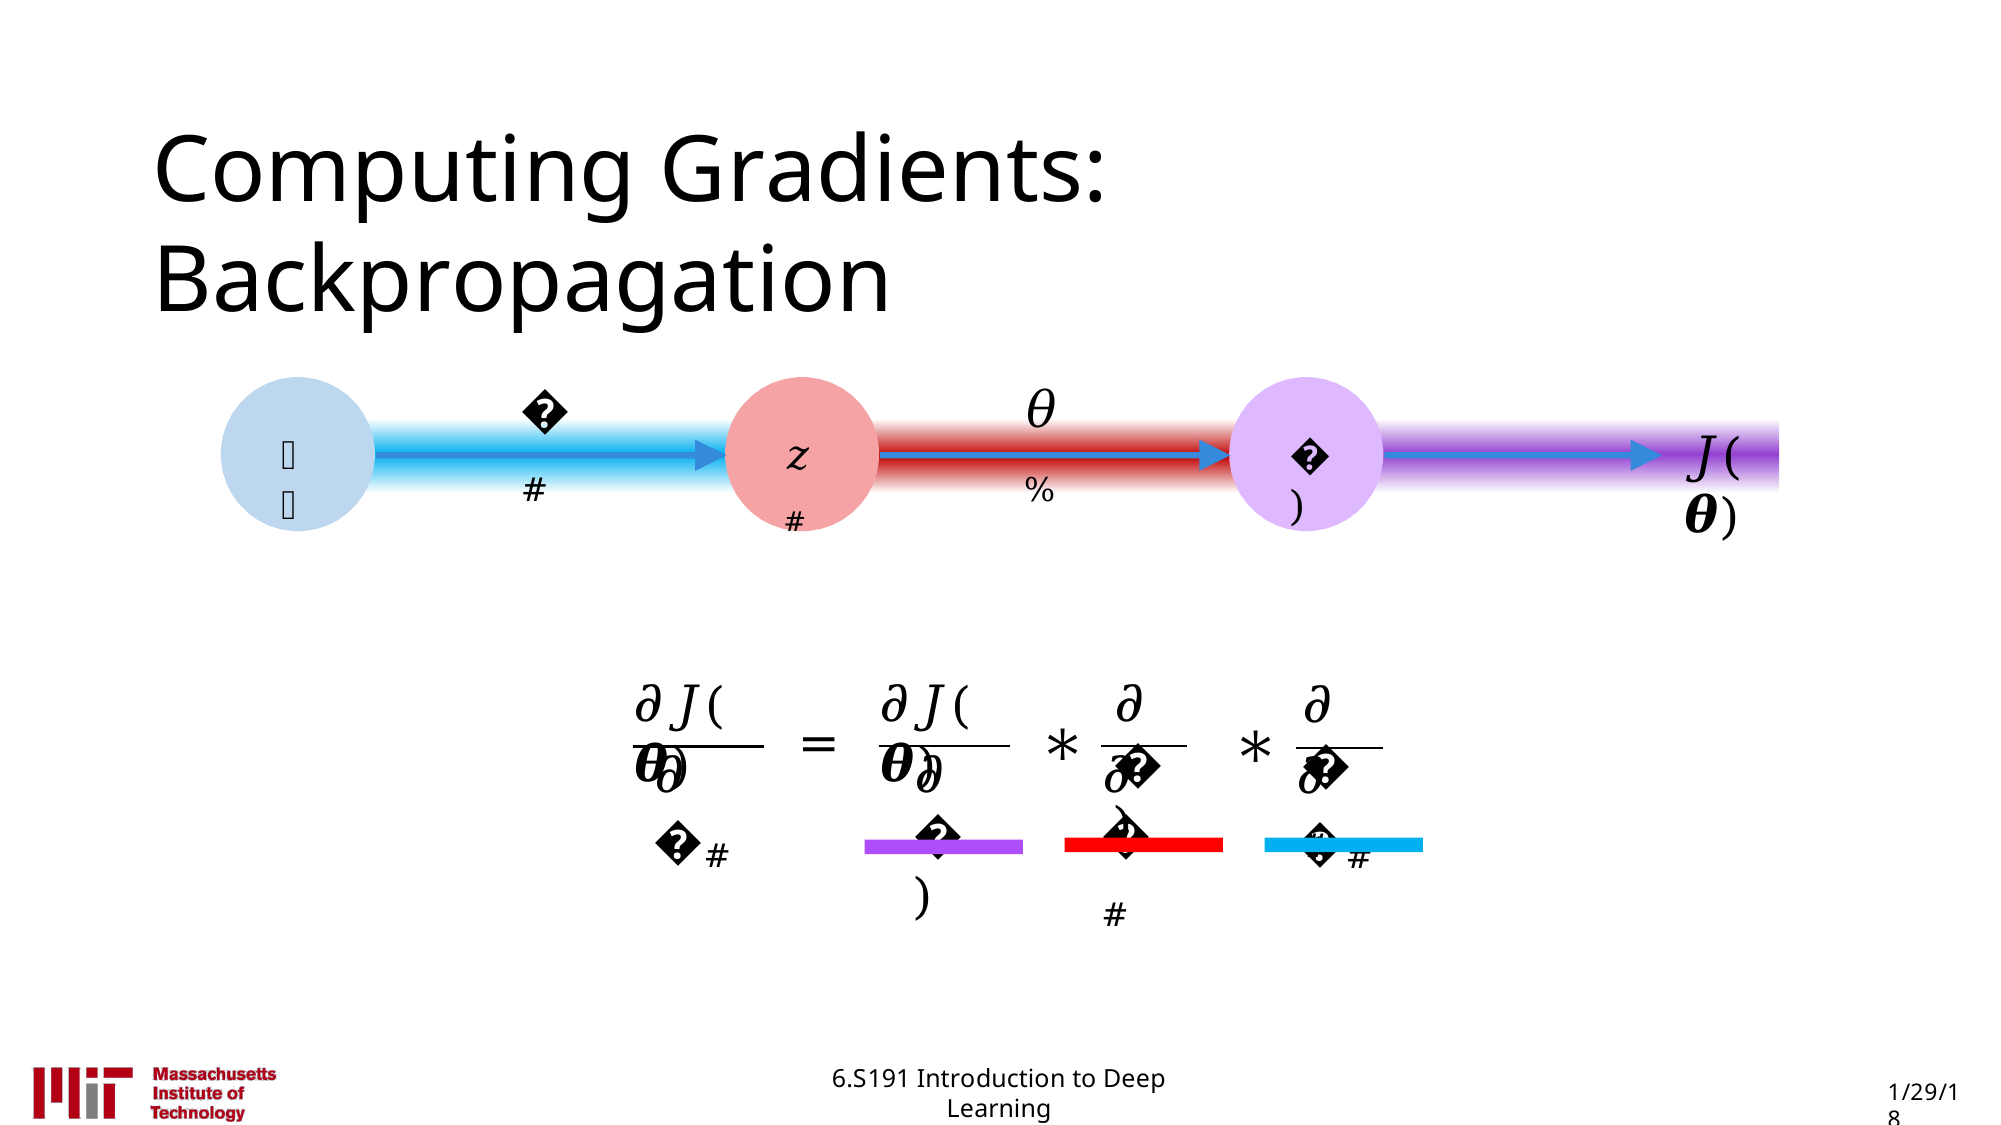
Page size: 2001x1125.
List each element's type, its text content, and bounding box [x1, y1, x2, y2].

text_box [795, 457, 1303, 548]
text_box 𝜕𝐽(𝜽) [876, 671, 1002, 733]
text_box �) [1287, 427, 1315, 480]
text_box [220, 377, 376, 532]
text_box [293, 364, 795, 454]
text_box �# [518, 377, 570, 447]
text_box [795, 364, 1303, 453]
text_box [864, 839, 1023, 855]
text_box 𝜃% [1022, 377, 1076, 447]
text_box 𝜕�) [1111, 671, 1172, 733]
text_box [1384, 439, 1662, 471]
text_box 𝜕𝐽(𝜽) [630, 671, 756, 733]
text_box [725, 377, 880, 532]
text_box 1/29/18 [1885, 1077, 1965, 1108]
text_box [1264, 837, 1423, 853]
text_box 𝑥 [279, 427, 306, 480]
text_box [1304, 364, 1780, 548]
text_box ∗ [1235, 710, 1264, 772]
text_box 𝜕�# [651, 747, 732, 813]
text_box [880, 439, 1231, 471]
text_box 𝜕�) [911, 747, 974, 804]
text_box [1064, 837, 1223, 853]
text_box 6.S191 Introduction to Deep Learning introtodeeplearning.com [809, 1062, 1189, 1124]
text_box [376, 439, 727, 471]
text_box = [797, 709, 839, 771]
text_box 𝜕�) [911, 742, 974, 746]
title Computing Gradients: Backpropagation [133, 110, 1867, 221]
picture [31, 1064, 278, 1123]
text_box [293, 455, 795, 548]
text_box 𝜕�# [1293, 743, 1374, 814]
text_box 𝐽(𝜽) [1679, 422, 1778, 484]
text_box 𝑧# [781, 427, 825, 486]
text_box 𝜕�# [1299, 672, 1376, 743]
text_box 𝜕�# [1099, 742, 1176, 812]
text_box [1229, 377, 1384, 532]
text_box ∗ [1043, 708, 1072, 771]
text_box 𝜕�# [651, 742, 732, 746]
